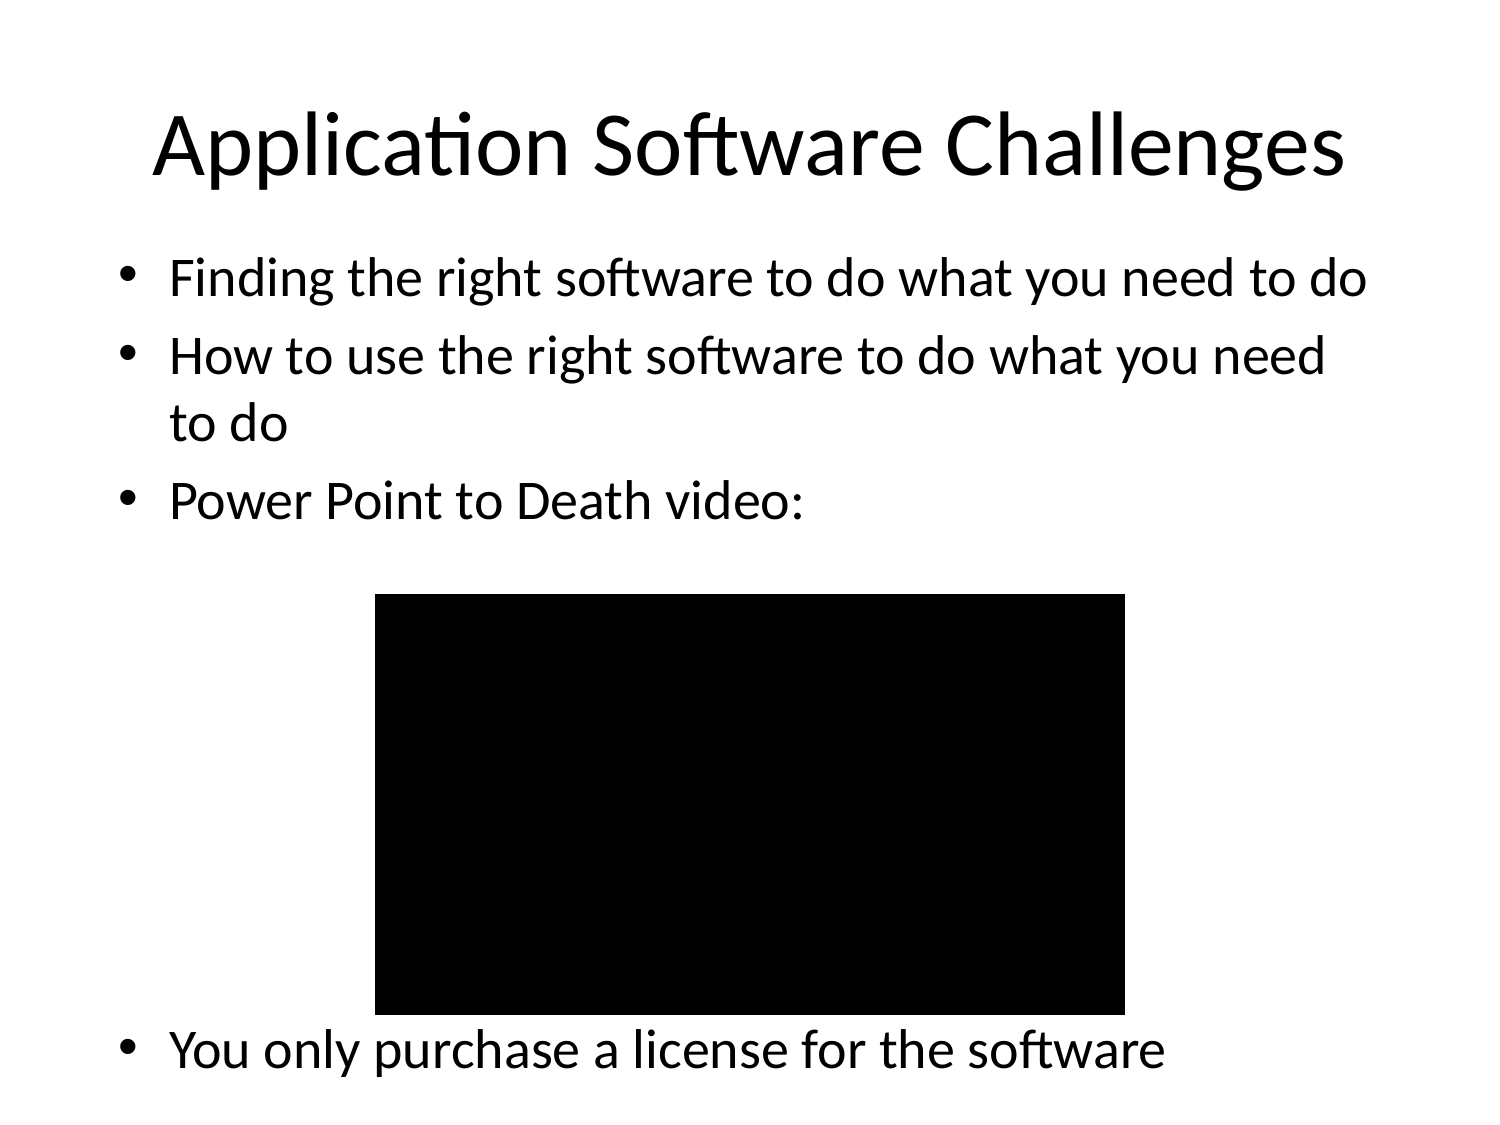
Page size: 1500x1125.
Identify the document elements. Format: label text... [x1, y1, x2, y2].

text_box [374, 593, 1126, 1016]
title Application Software Challenges [75, 45, 1425, 233]
list Finding the right software to do what you need to do How to use the right software to do what you need to do Power Point to Death video: You only purchase a license for the software [103, 232, 1397, 1103]
